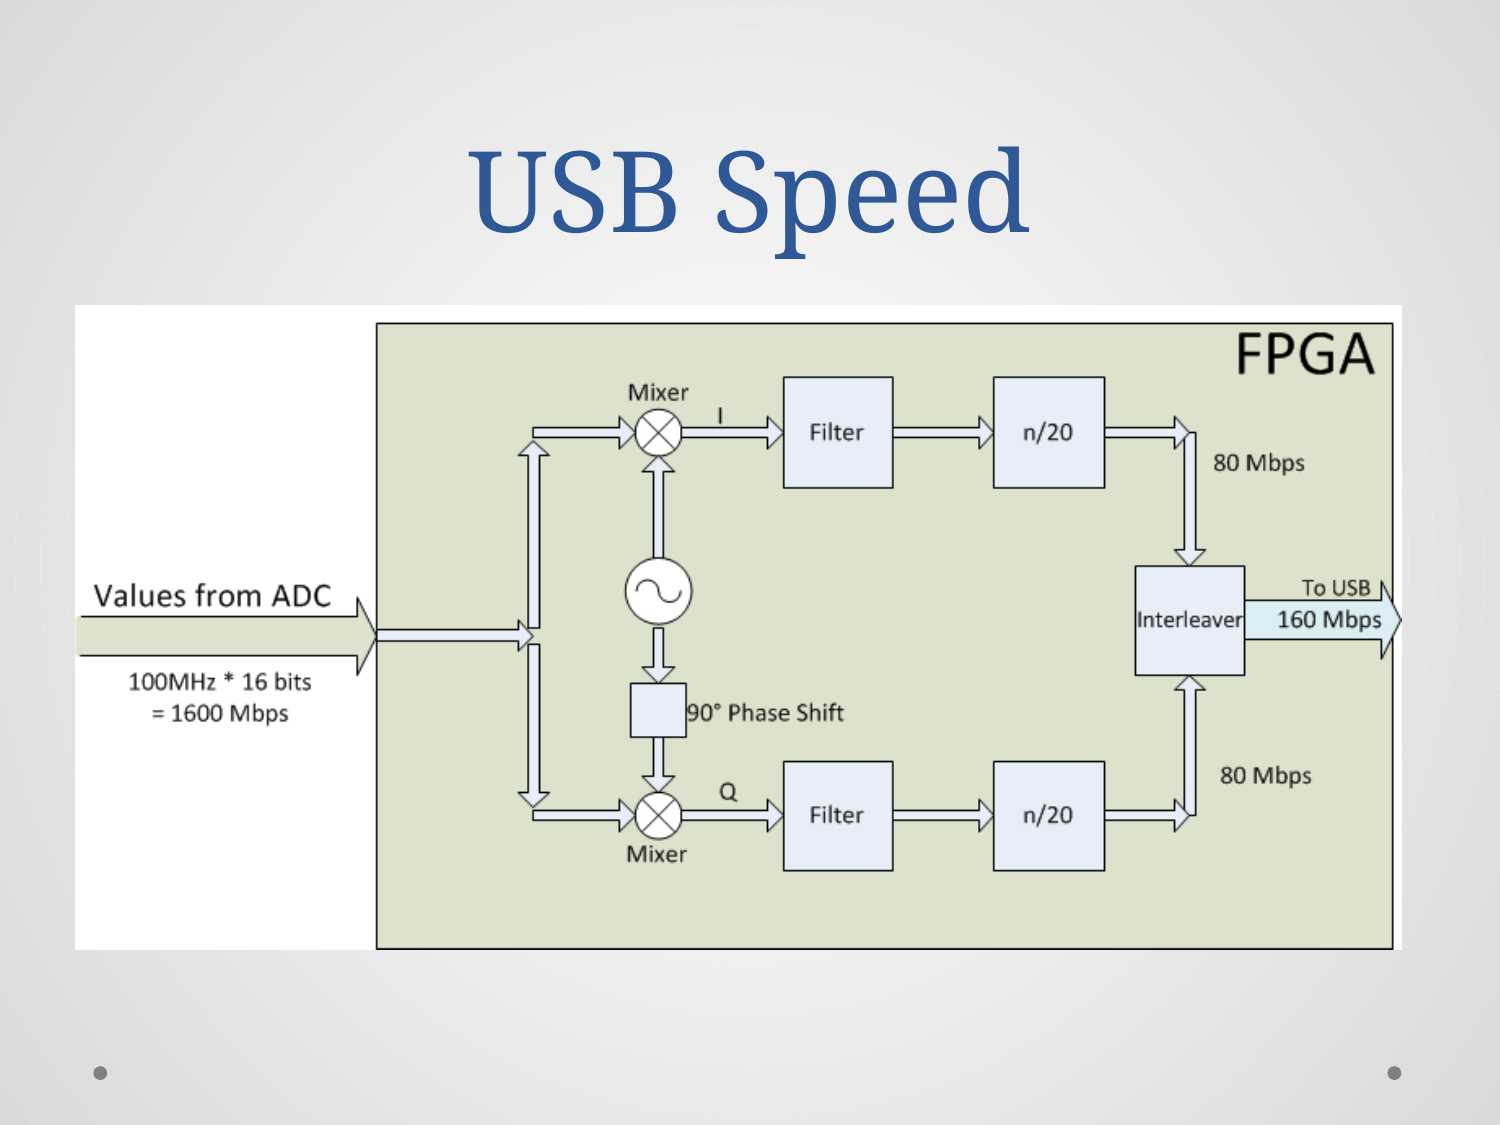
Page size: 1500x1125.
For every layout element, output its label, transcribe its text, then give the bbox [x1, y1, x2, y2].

title USB Speed [75, 0, 1425, 263]
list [74, 305, 1402, 951]
